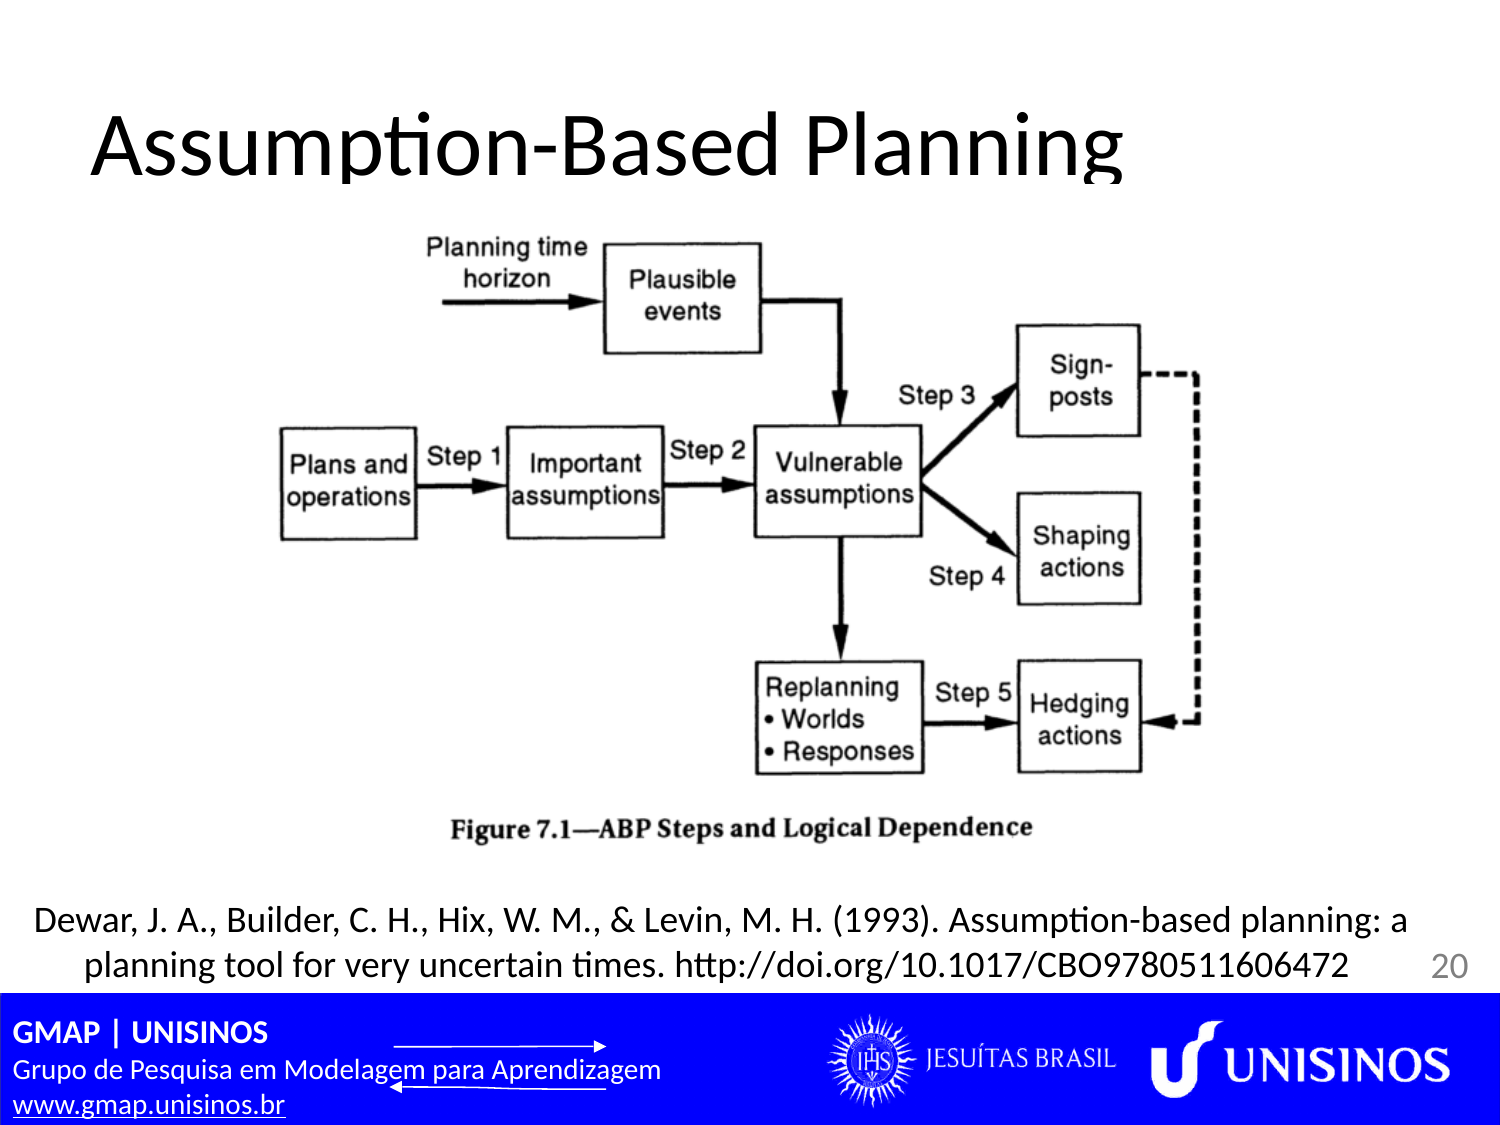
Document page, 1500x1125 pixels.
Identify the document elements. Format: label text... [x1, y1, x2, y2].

picture [251, 184, 1249, 864]
title Assumption-Based Planning [75, 45, 1425, 233]
text_box Dewar, J. A., Builder, C. H., Hix, W. M., & Levin, M. H. (1993). Assumption-based planning: a planning tool for very uncertain times. http://doi.org/10.1017/CBO9780511606472 [19, 887, 1481, 993]
picture [0, 993, 1500, 1125]
